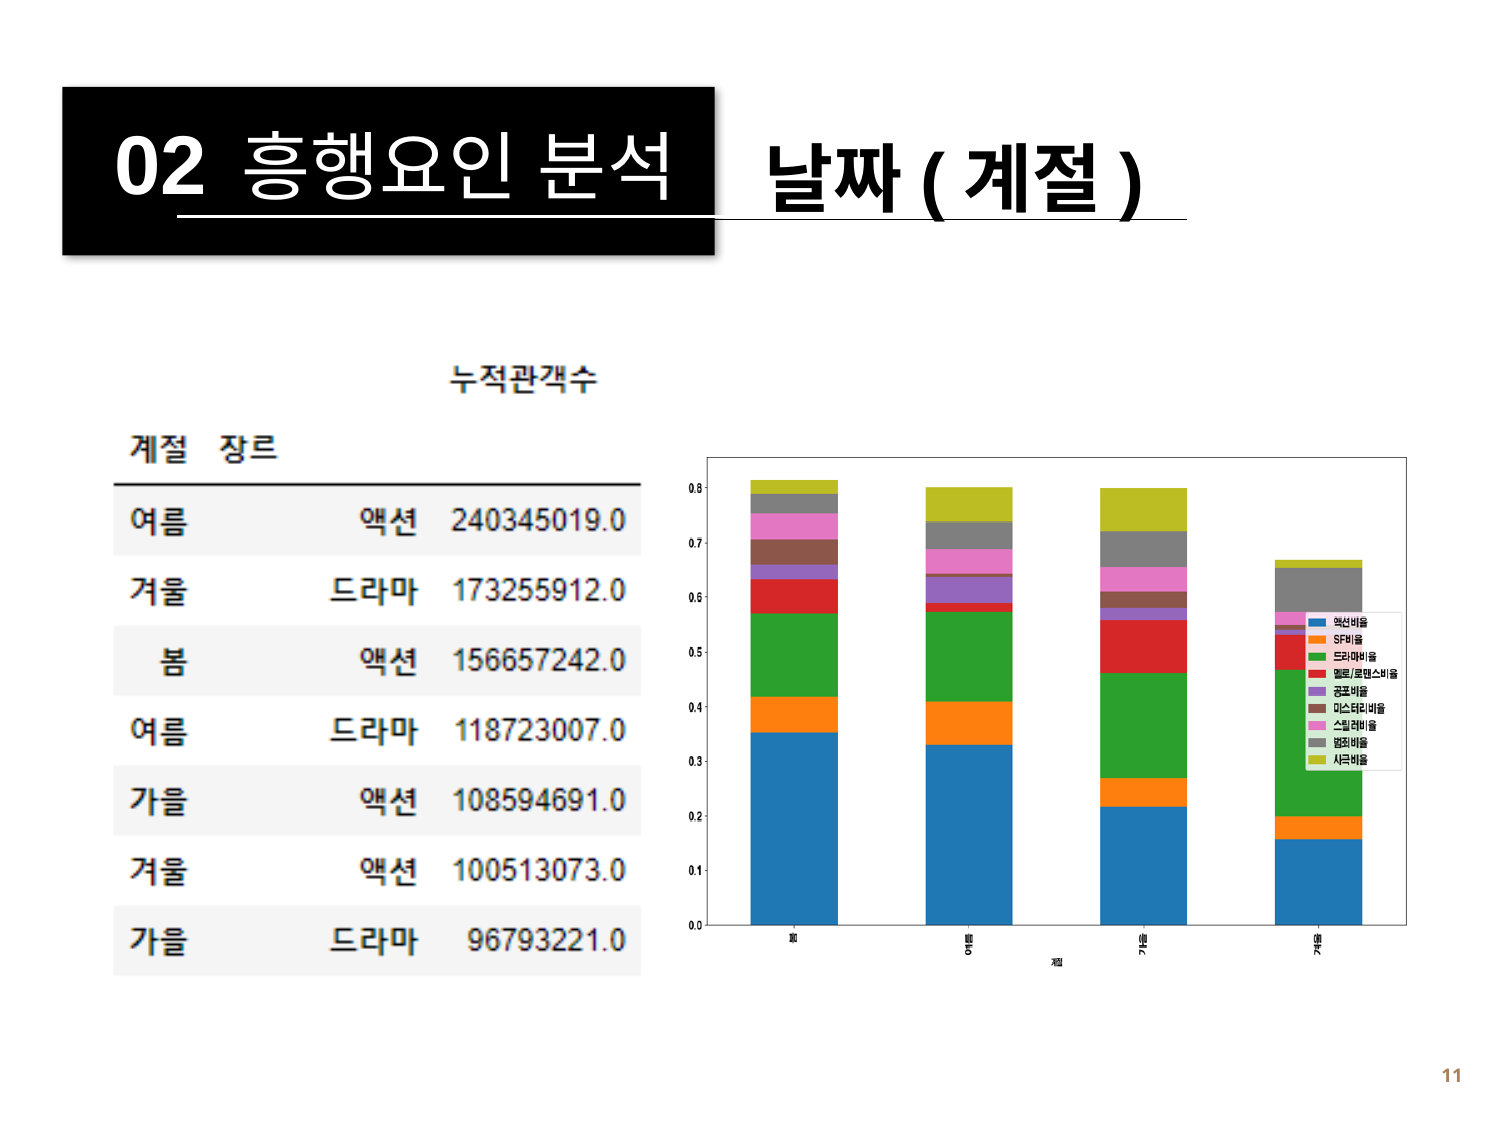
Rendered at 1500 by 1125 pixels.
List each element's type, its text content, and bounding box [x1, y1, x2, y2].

slide_number 10 [1128, 1046, 1478, 1107]
text_box 날짜(계절) [749, 101, 1311, 230]
text_box [61, 219, 716, 256]
text_box [61, 86, 716, 215]
picture [112, 334, 644, 979]
text_box 02 흥행요인 분석 [0, 103, 691, 219]
picture [680, 444, 1419, 979]
